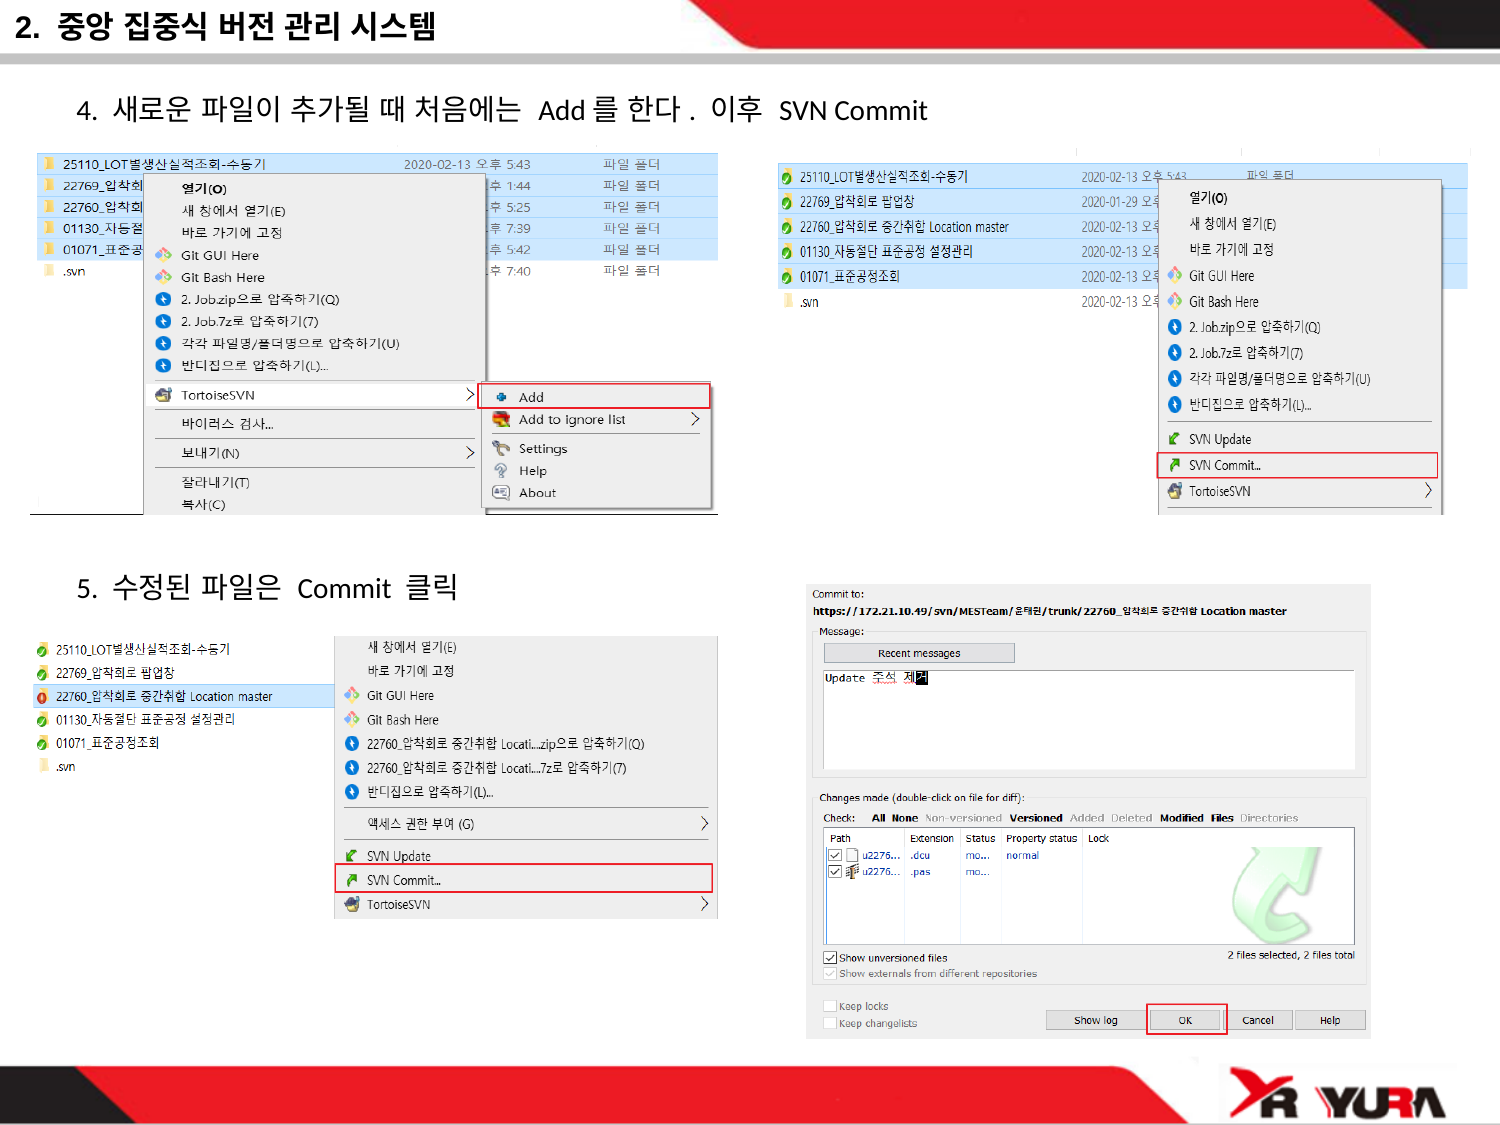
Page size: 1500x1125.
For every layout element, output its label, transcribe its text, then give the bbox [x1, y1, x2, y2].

text_box 2. 중앙 집중식 버전 관리 시스템 [0, 0, 750, 53]
text_box 4. 새로운 파일이 추가될 때 처음에는 Add를 한다. 이후 SVN Commit [61, 83, 1435, 134]
picture [0, 0, 1500, 1125]
text_box 5. 수정된 파일은 Commit 클릭 [61, 562, 1435, 613]
